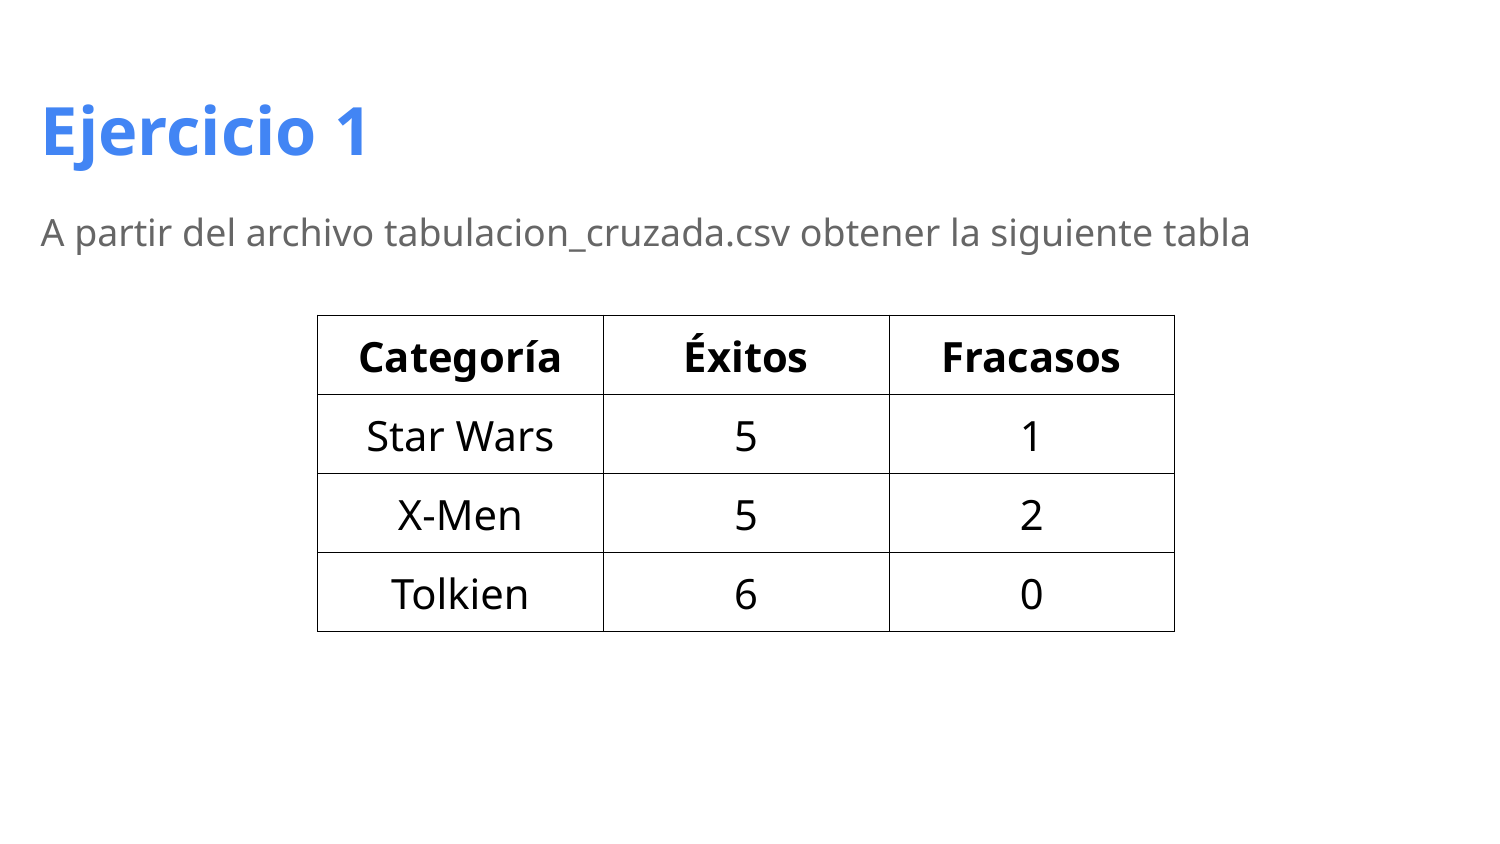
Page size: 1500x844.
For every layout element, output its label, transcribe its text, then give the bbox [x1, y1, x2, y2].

table_cell X-Men [318, 474, 603, 552]
table_header Fracasos [890, 316, 1174, 394]
table_header Éxitos [604, 316, 889, 394]
table_cell 6 [604, 553, 889, 631]
table_header Categoría [318, 316, 603, 394]
title Ejercicio 1 [25, 73, 1467, 168]
table_cell Star Wars [318, 395, 603, 473]
table_cell Tolkien [318, 553, 603, 631]
table_cell 1 [890, 395, 1174, 473]
list A partir del archivo tabulacion_cruzada.csv obtener la siguiente tabla [25, 187, 1467, 693]
table_cell 5 [604, 474, 889, 552]
table_cell 5 [604, 395, 889, 473]
table_cell 2 [890, 474, 1174, 552]
table_cell 0 [890, 553, 1174, 631]
